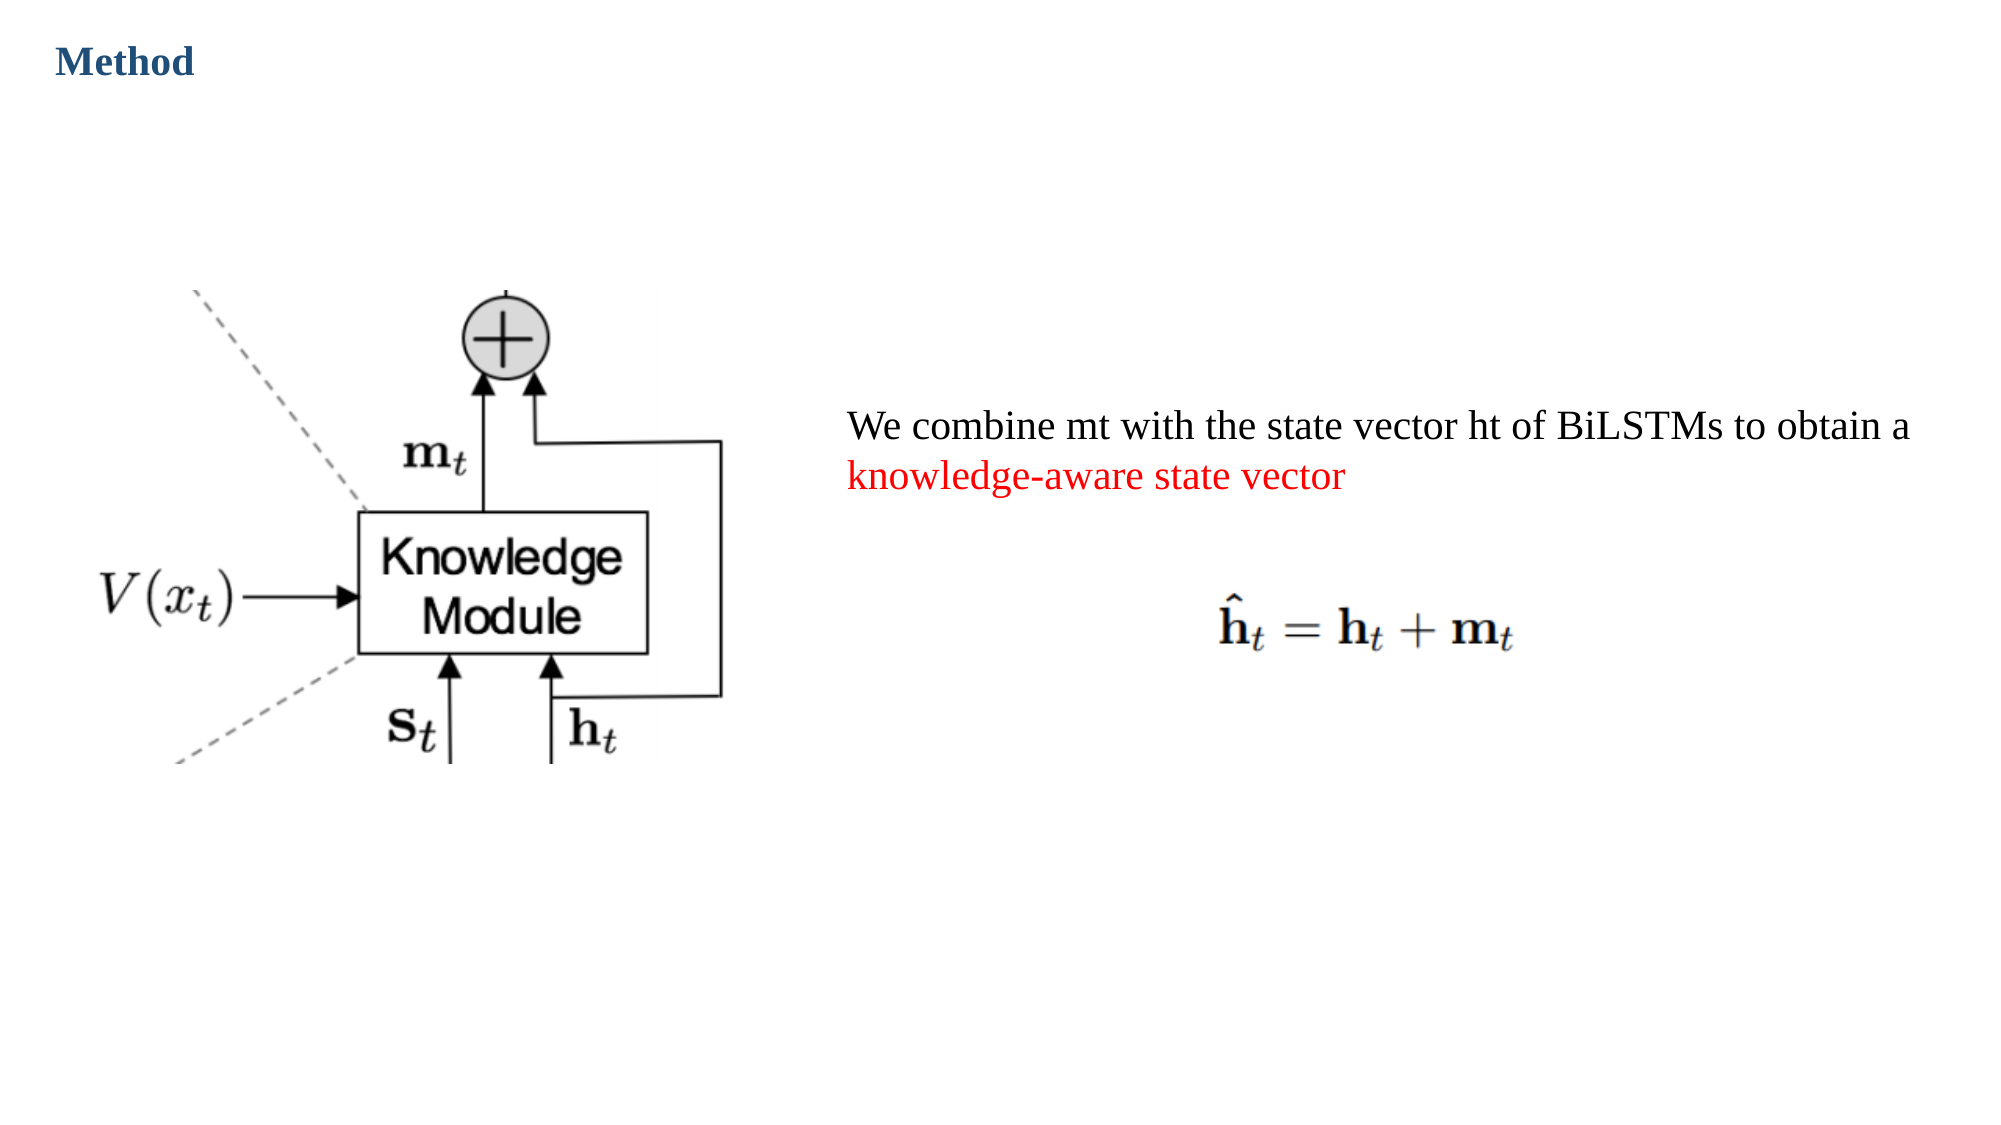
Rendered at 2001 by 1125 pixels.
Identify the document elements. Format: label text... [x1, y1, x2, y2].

text_box Method [40, 26, 1959, 91]
text_box We combine mt with the state vector ht of BiLSTMs to obtain a knowledge-aware state vector [832, 290, 1982, 506]
picture [1202, 567, 1547, 685]
picture [88, 290, 767, 764]
